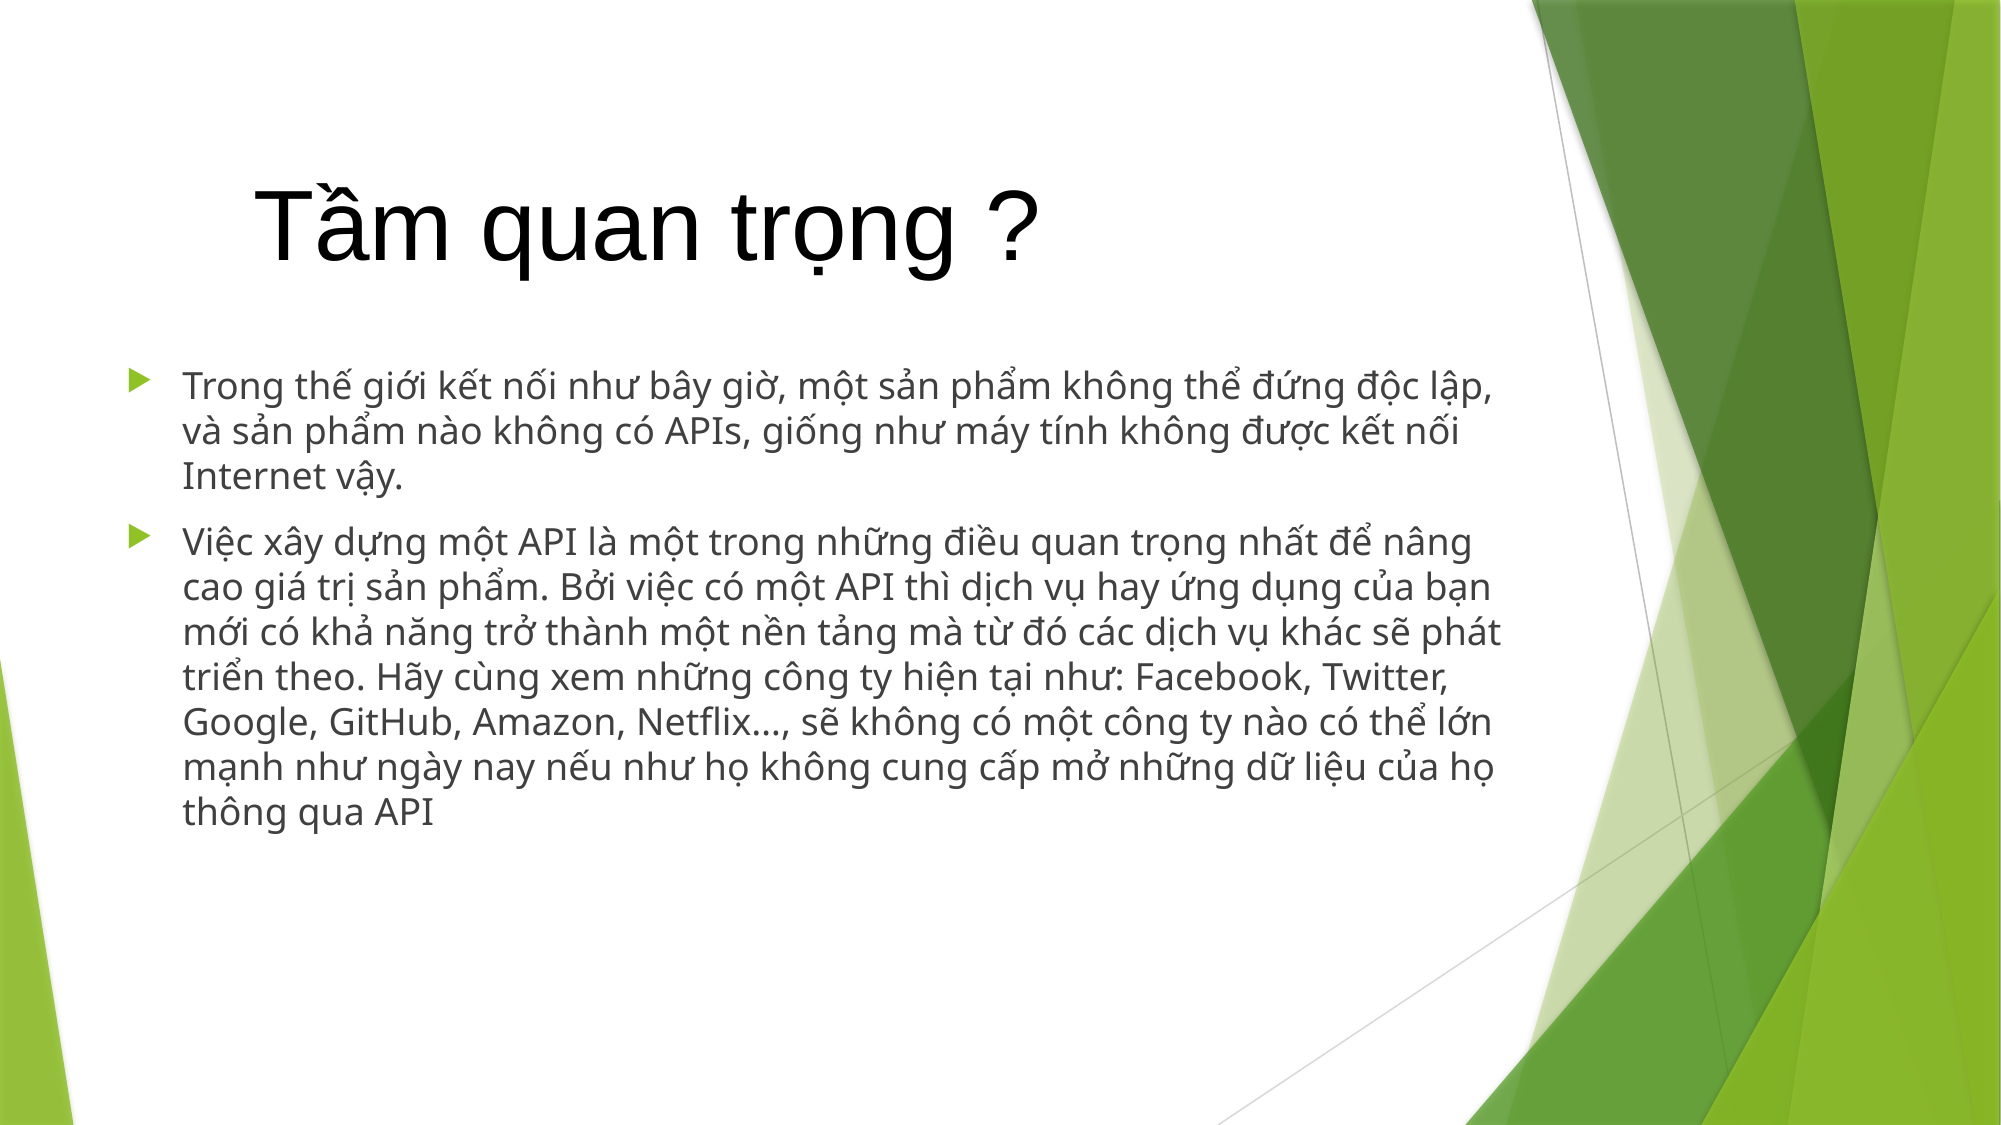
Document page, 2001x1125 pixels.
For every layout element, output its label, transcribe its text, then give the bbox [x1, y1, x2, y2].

list Trong thế giới kết nối như bây giờ, một sản phẩm không thể đứng độc lập, và sản phẩm nào không có APIs, giống như máy tính không được kết nối Internet vậy. Việc xây dựng một API là một trong những điều quan trọng nhất để nâng cao giá trị sản phẩm. Bởi việc có một API thì dịch vụ hay ứng dụng của bạn mới có khả năng trở thành một nền tảng mà từ đó các dịch vụ khác sẽ phát triển theo. Hãy cùng xem những công ty hiện tại như: Facebook, Twitter, Google, GitHub, Amazon, Netflix…, sẽ không có một công ty nào có thể lớn mạnh như ngày nay nếu như họ không cung cấp mở những dữ liệu của họ thông qua API [111, 354, 1522, 992]
text_box Tầm quan trọng ? [238, 153, 1068, 288]
